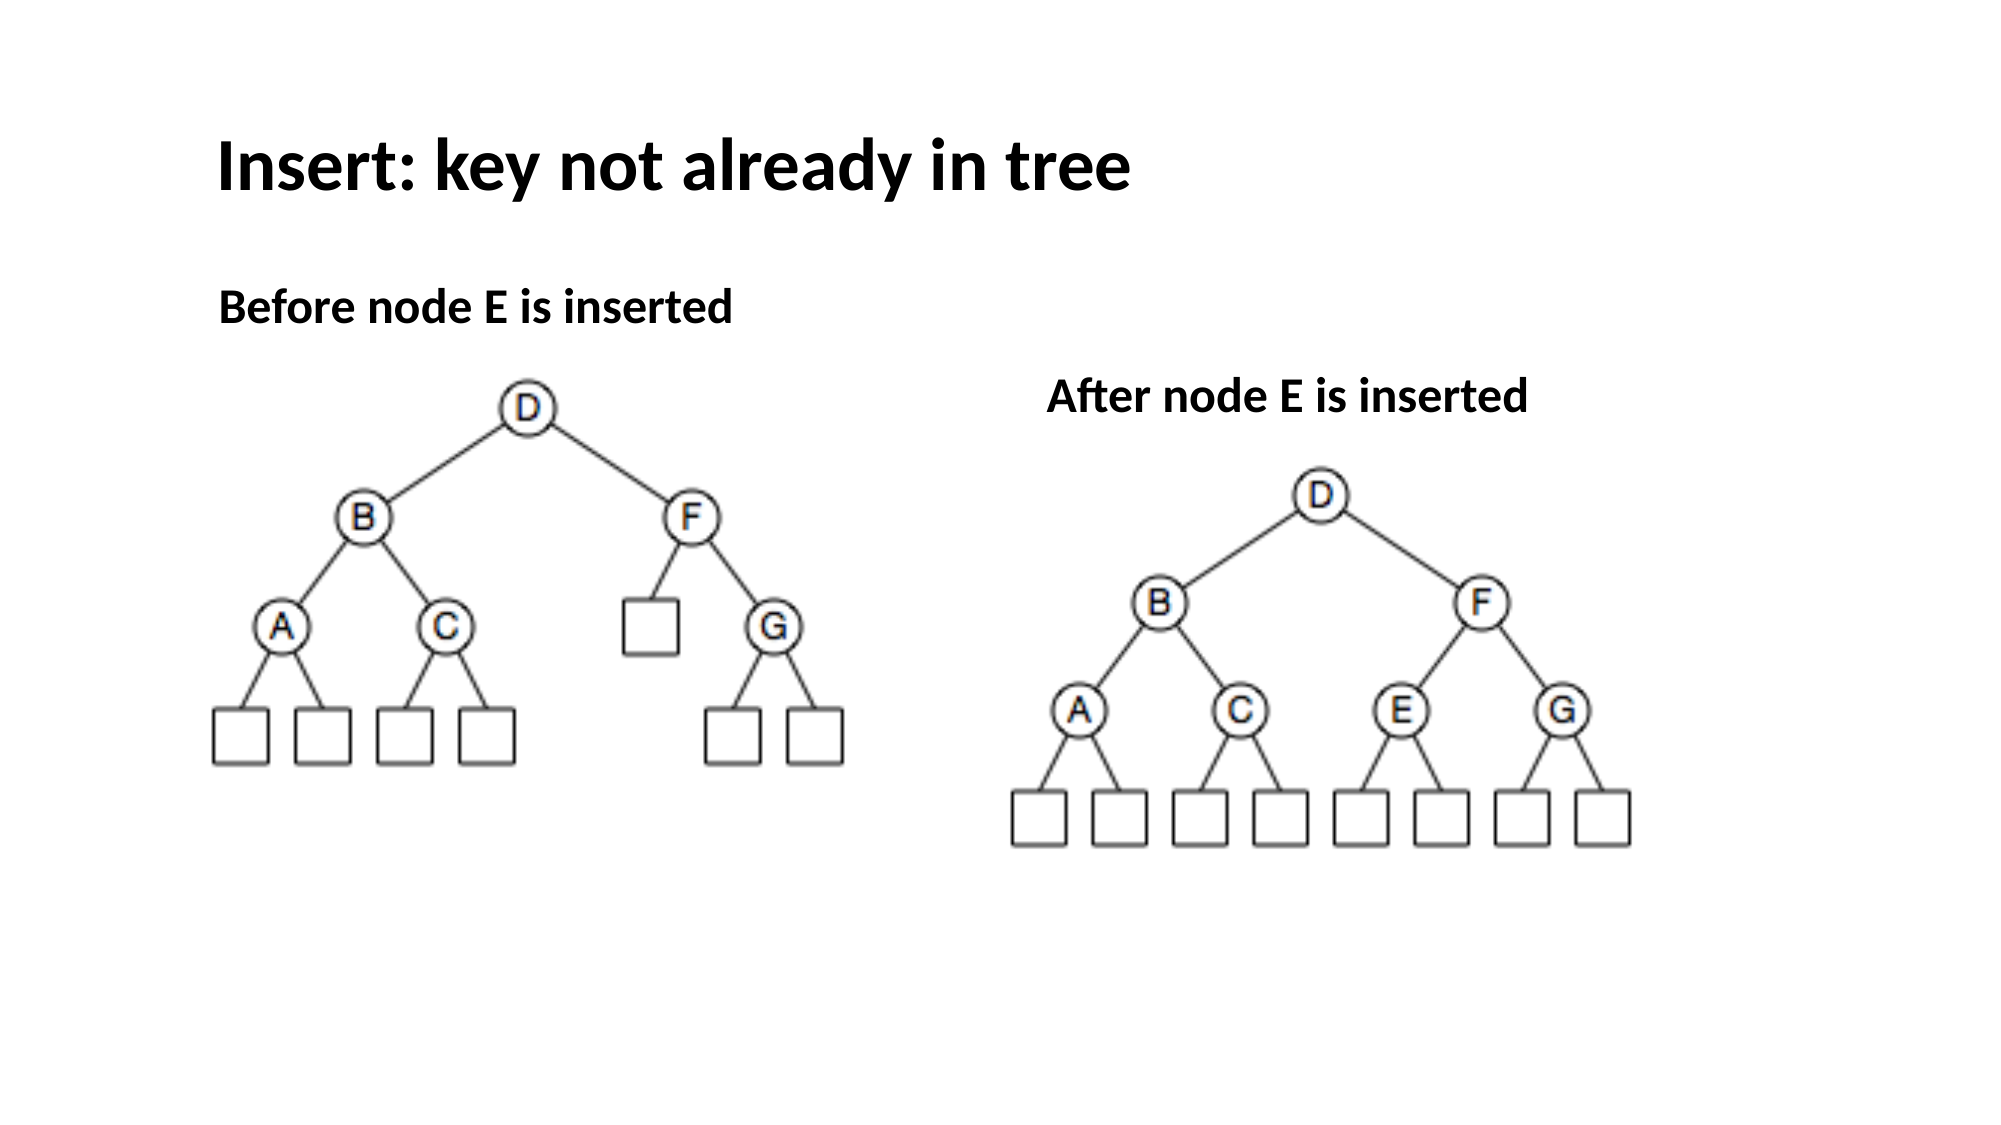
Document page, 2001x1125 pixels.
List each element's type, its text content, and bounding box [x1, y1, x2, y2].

text_box Before node E is inserted [203, 266, 749, 342]
text_box Insert: key not already in tree [201, 108, 1192, 213]
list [1000, 443, 1644, 873]
picture [201, 355, 857, 792]
text_box After node E is inserted [1031, 355, 1545, 431]
